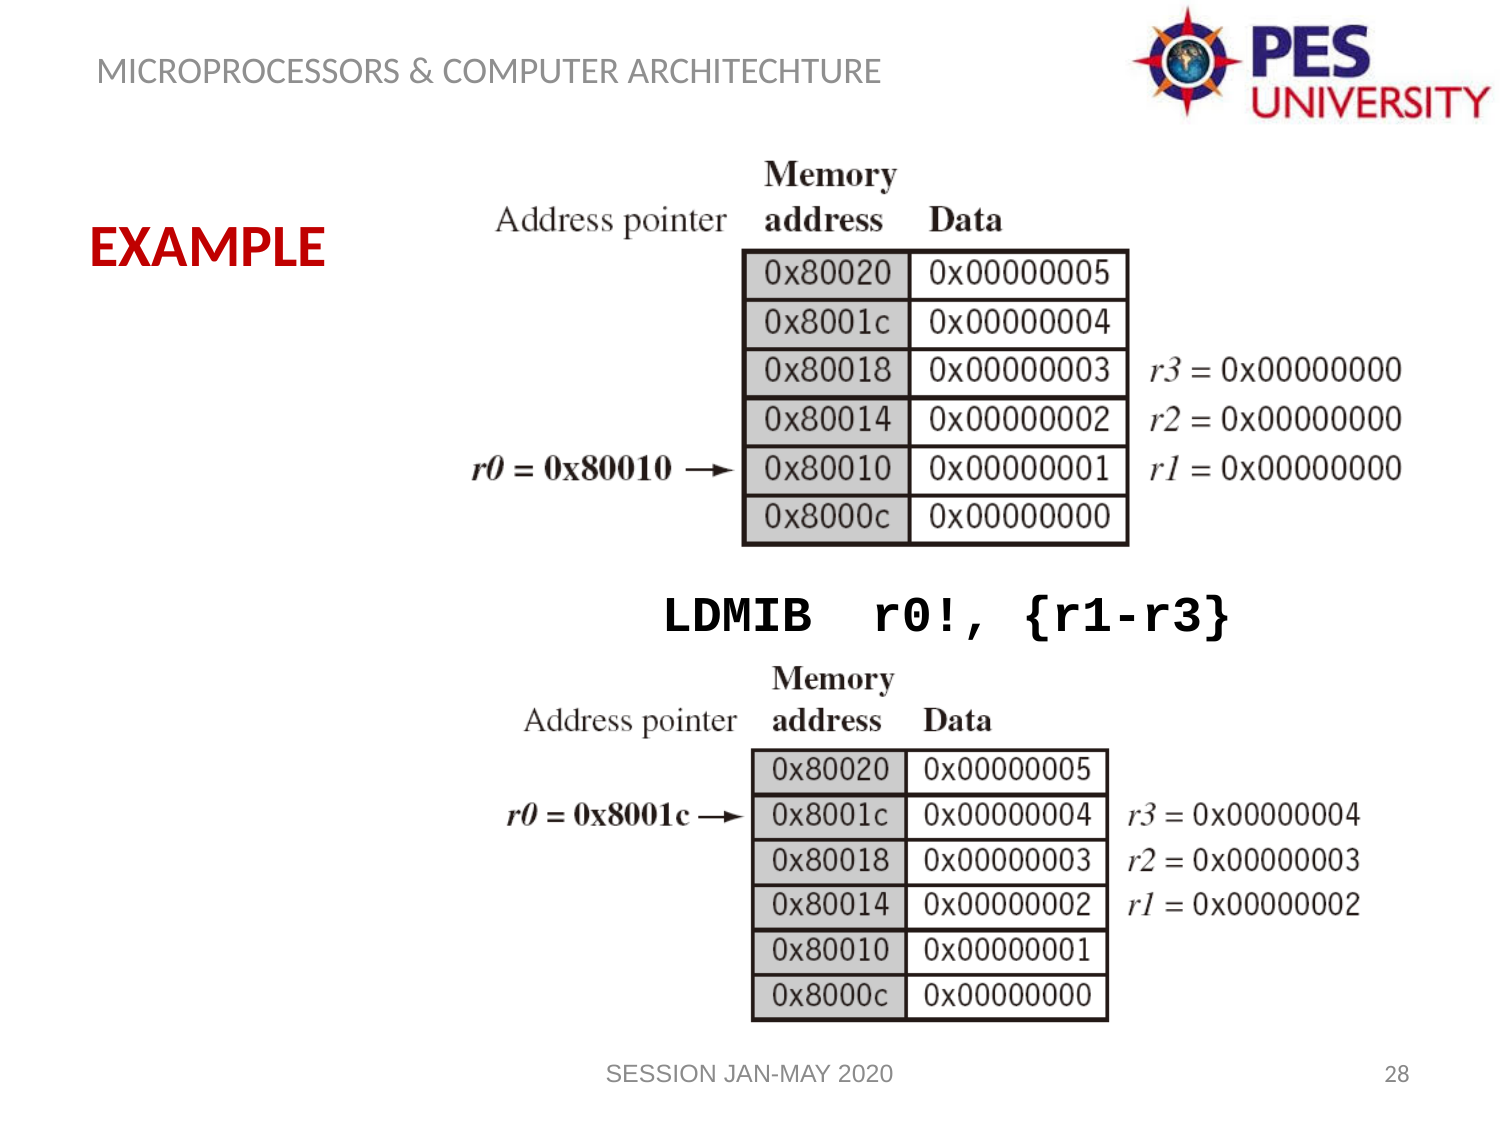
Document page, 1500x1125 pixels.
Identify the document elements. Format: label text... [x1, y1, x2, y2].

picture [495, 649, 1380, 1038]
text_box SESSION JAN-MAY 2020 [496, 1044, 1003, 1103]
text_box Example [74, 199, 455, 284]
picture [1122, 0, 1500, 130]
text_box LDMIB r0!, {r1-r3} [647, 573, 1252, 648]
text_box 28 [1074, 1042, 1425, 1103]
picture [460, 145, 1422, 556]
